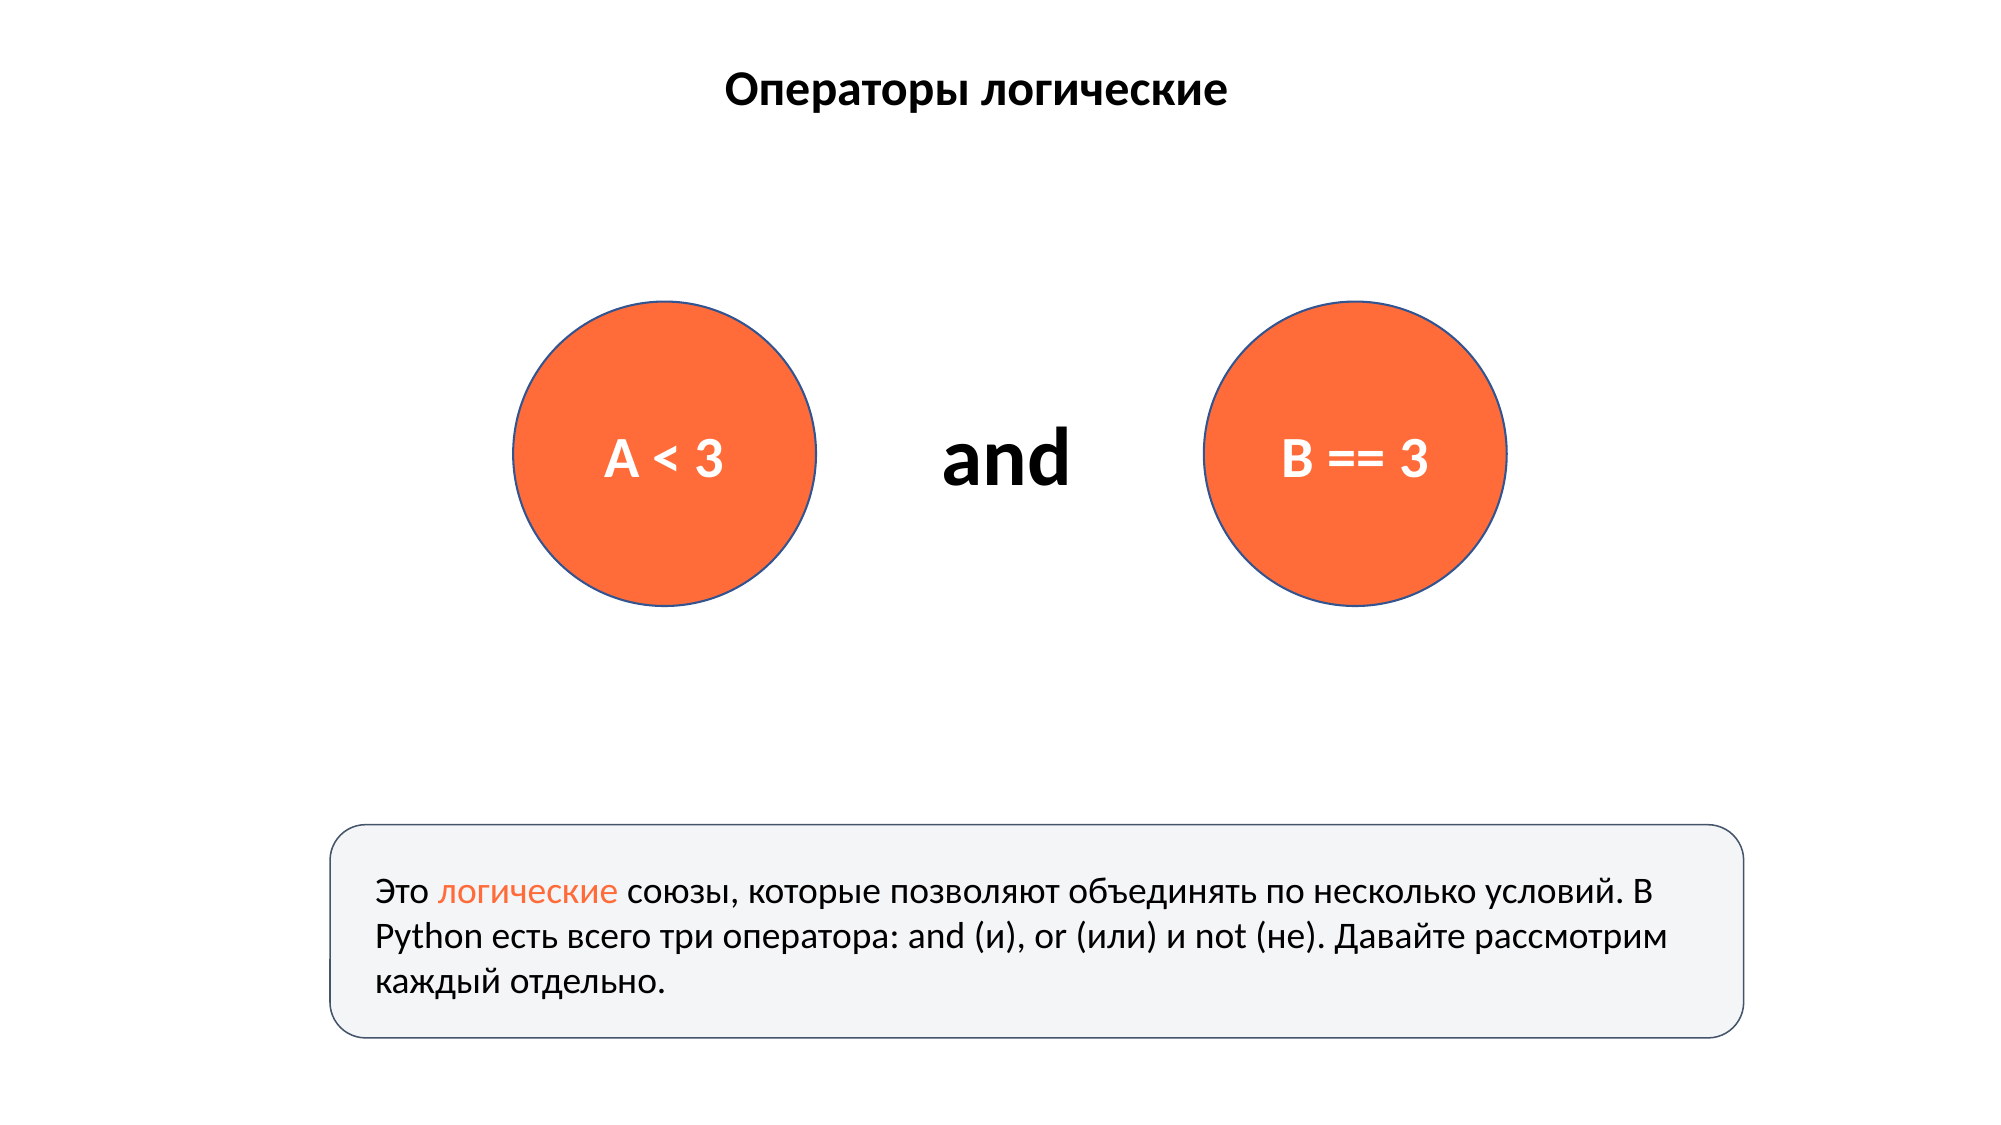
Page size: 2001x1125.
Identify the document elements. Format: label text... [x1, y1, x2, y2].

text_box Операторы логические [709, 48, 1254, 124]
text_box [513, 301, 1507, 606]
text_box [330, 824, 1749, 1056]
